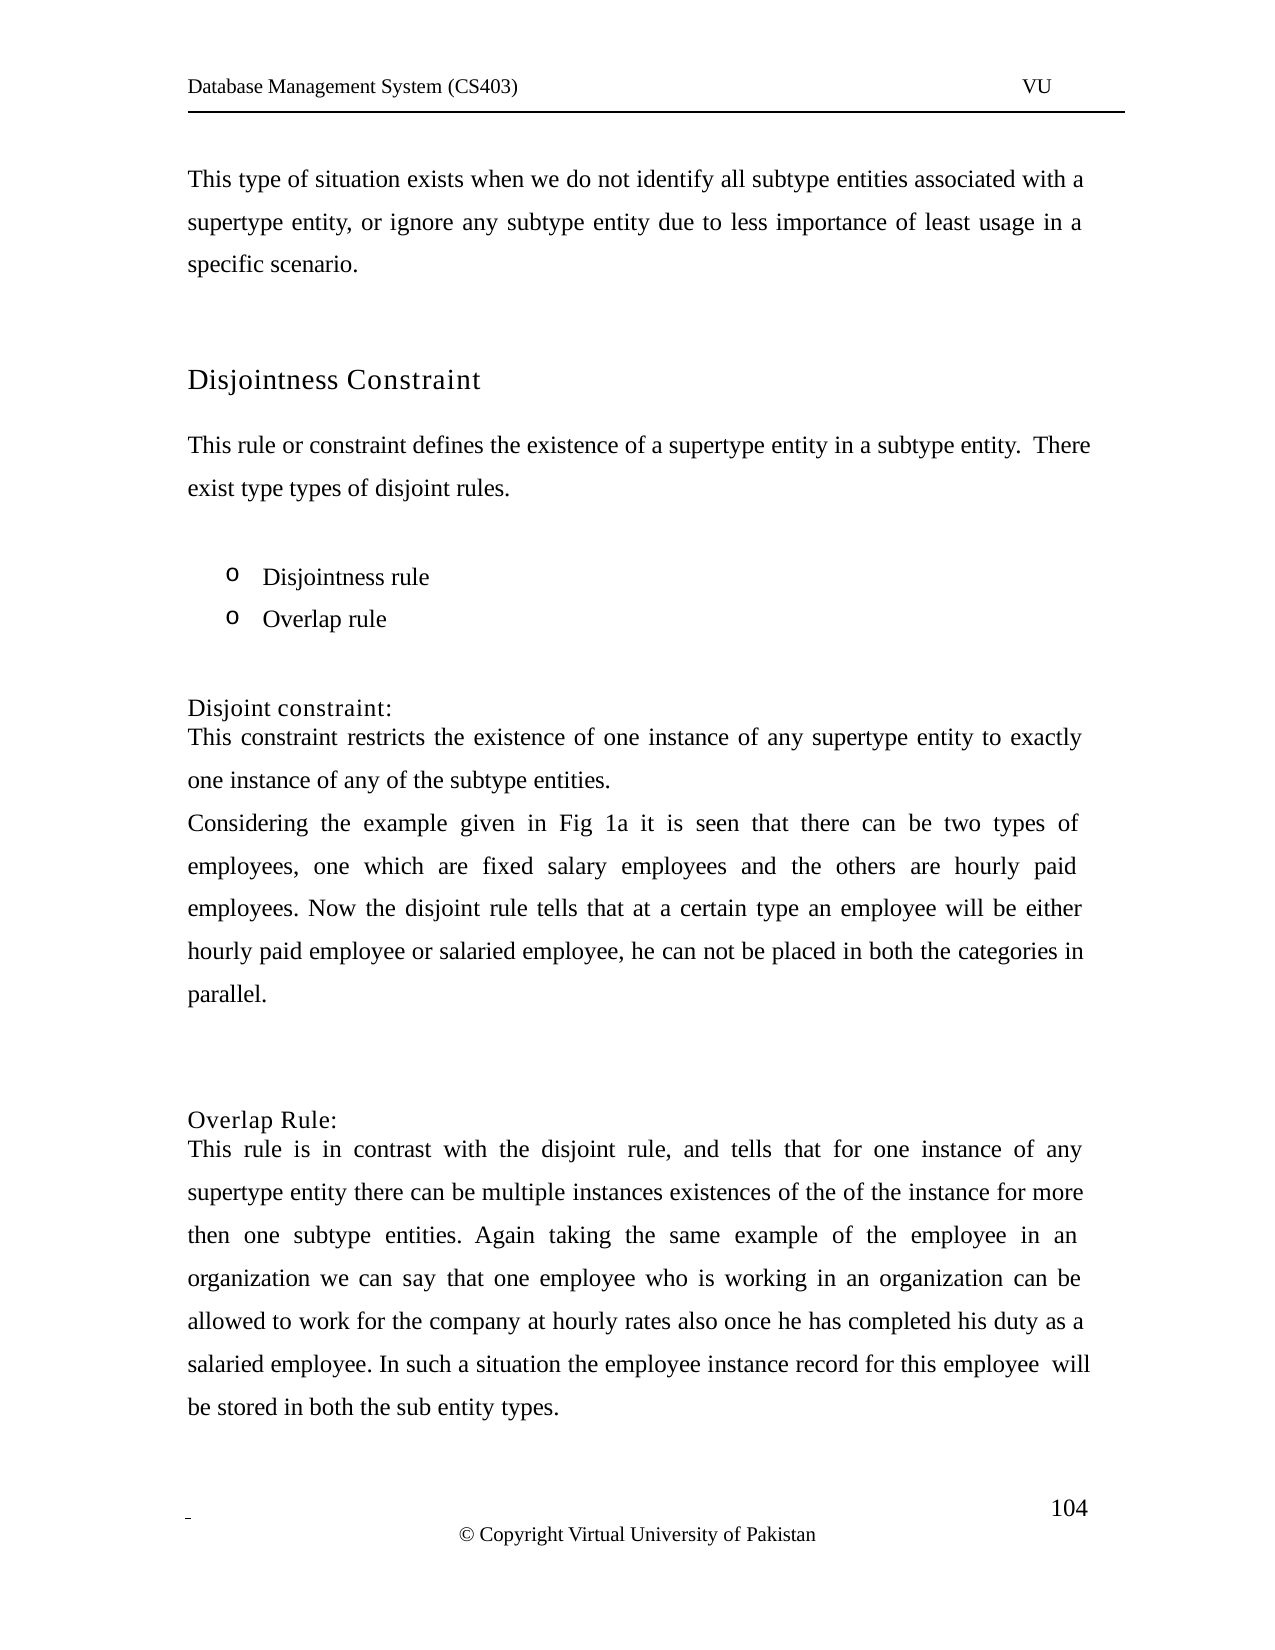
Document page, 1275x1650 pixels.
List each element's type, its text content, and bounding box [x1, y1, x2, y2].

text_box VU [1020, 72, 1055, 99]
text_box Disjointness Constraint This rule or constraint defines the existence of a supertype entity in a subtype entity. There exist type types of disjoint rules. Disjointness rule Overlap rule Disjoint constraint: This constraint restricts the existence of one instance of any supertype entity to exactly one instance of any of the subtype entities. Considering the example given in Fig 1a it is seen that there can be two types of employees, one which are fixed salary employees and the others are hourly paid employees. Now the disjoint rule tells that at a certain type an employee will be either hourly paid employee or salaried employee, he can not be placed in both the categories in parallel. [185, 360, 1092, 1008]
text_box Database Management System (CS403) [185, 72, 523, 99]
text_box This type of situation exists when we do not identify all subtype entities associated with a supertype entity, or ignore any subtype entity due to less importance of least usage in a specific scenario. [185, 149, 1092, 278]
text_box 104 © Copyright Virtual University of Pakistan [182, 1494, 1092, 1572]
text_box Overlap Rule: This rule is in contrast with the disjoint rule, and tells that for one instance of any supertype entity there can be multiple instances existences of the of the instance for more then one subtype entities. Again taking the same example of the employee in an organization we can say that one employee who is working in an organization can be allowed to work for the company at hourly rates also once he has completed his duty as a salaried employee. In such a situation the employee instance record for this employee will be stored in both the sub entity types. [185, 1104, 1092, 1420]
